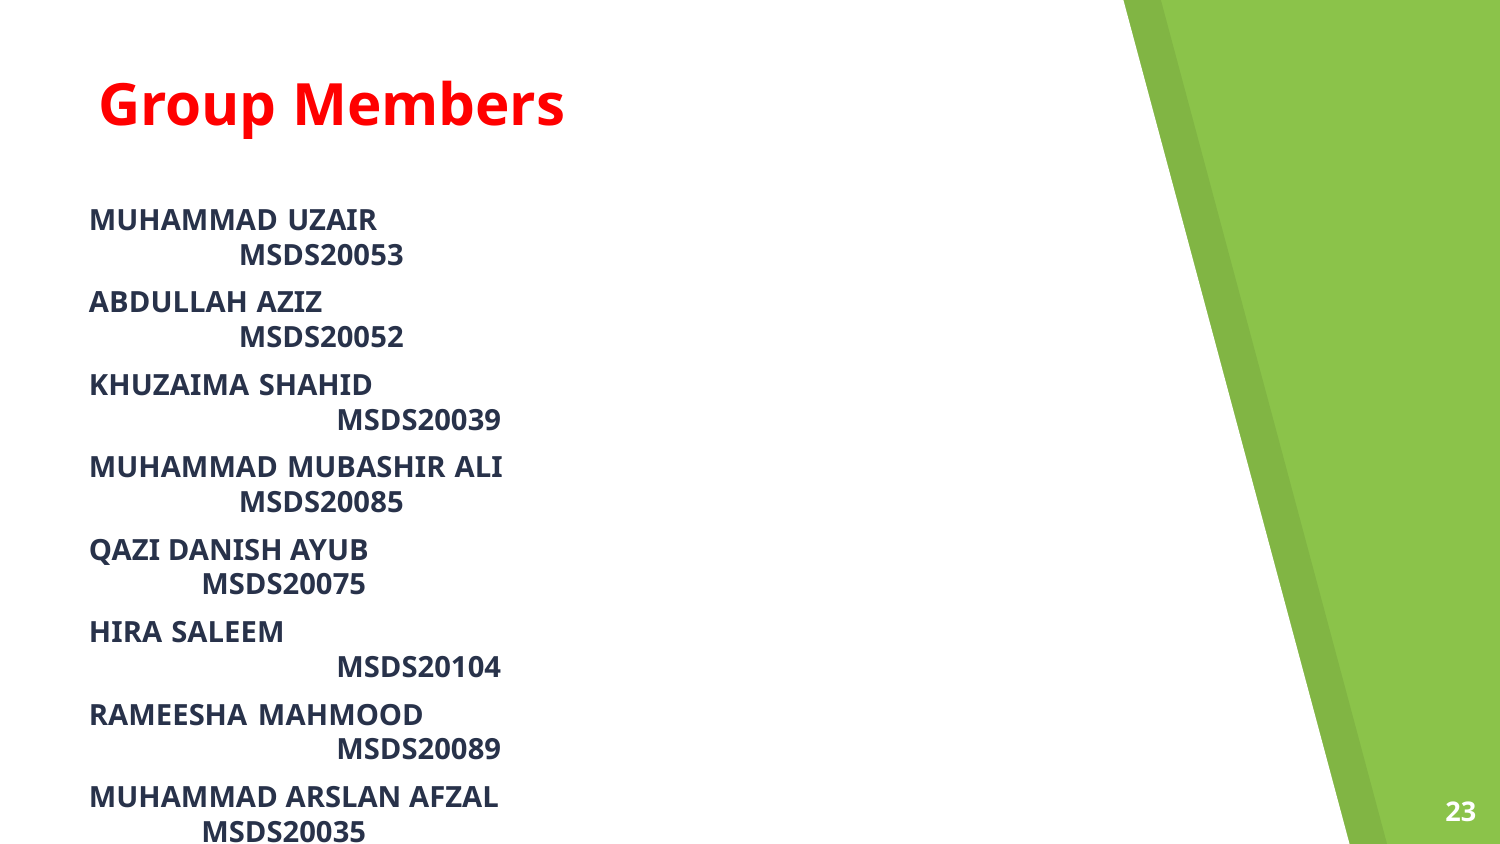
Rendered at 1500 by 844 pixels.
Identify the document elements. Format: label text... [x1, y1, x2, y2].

list MUHAMMAD UZAIR MSDS20053 ABDULLAH AZIZ MSDS20052 KHUZAIMA SHAHID MSDS20039 MUHAMMAD MUBASHIR ALI MSDS20085 QAZI DANISH AYUB MSDS20075 HIRA SALEEM MSDS20104 RAMEESHA MAHMOOD MSDS20089 MUHAMMAD ARSLAN AFZAL MSDS20035 AAFAQ IQBAL KHAN MSDS20016 Ahmad Nawaz MSDS20093 [74, 186, 1080, 756]
slide_number ‹#› [1401, 779, 1492, 844]
title Group Members [83, 46, 1006, 152]
